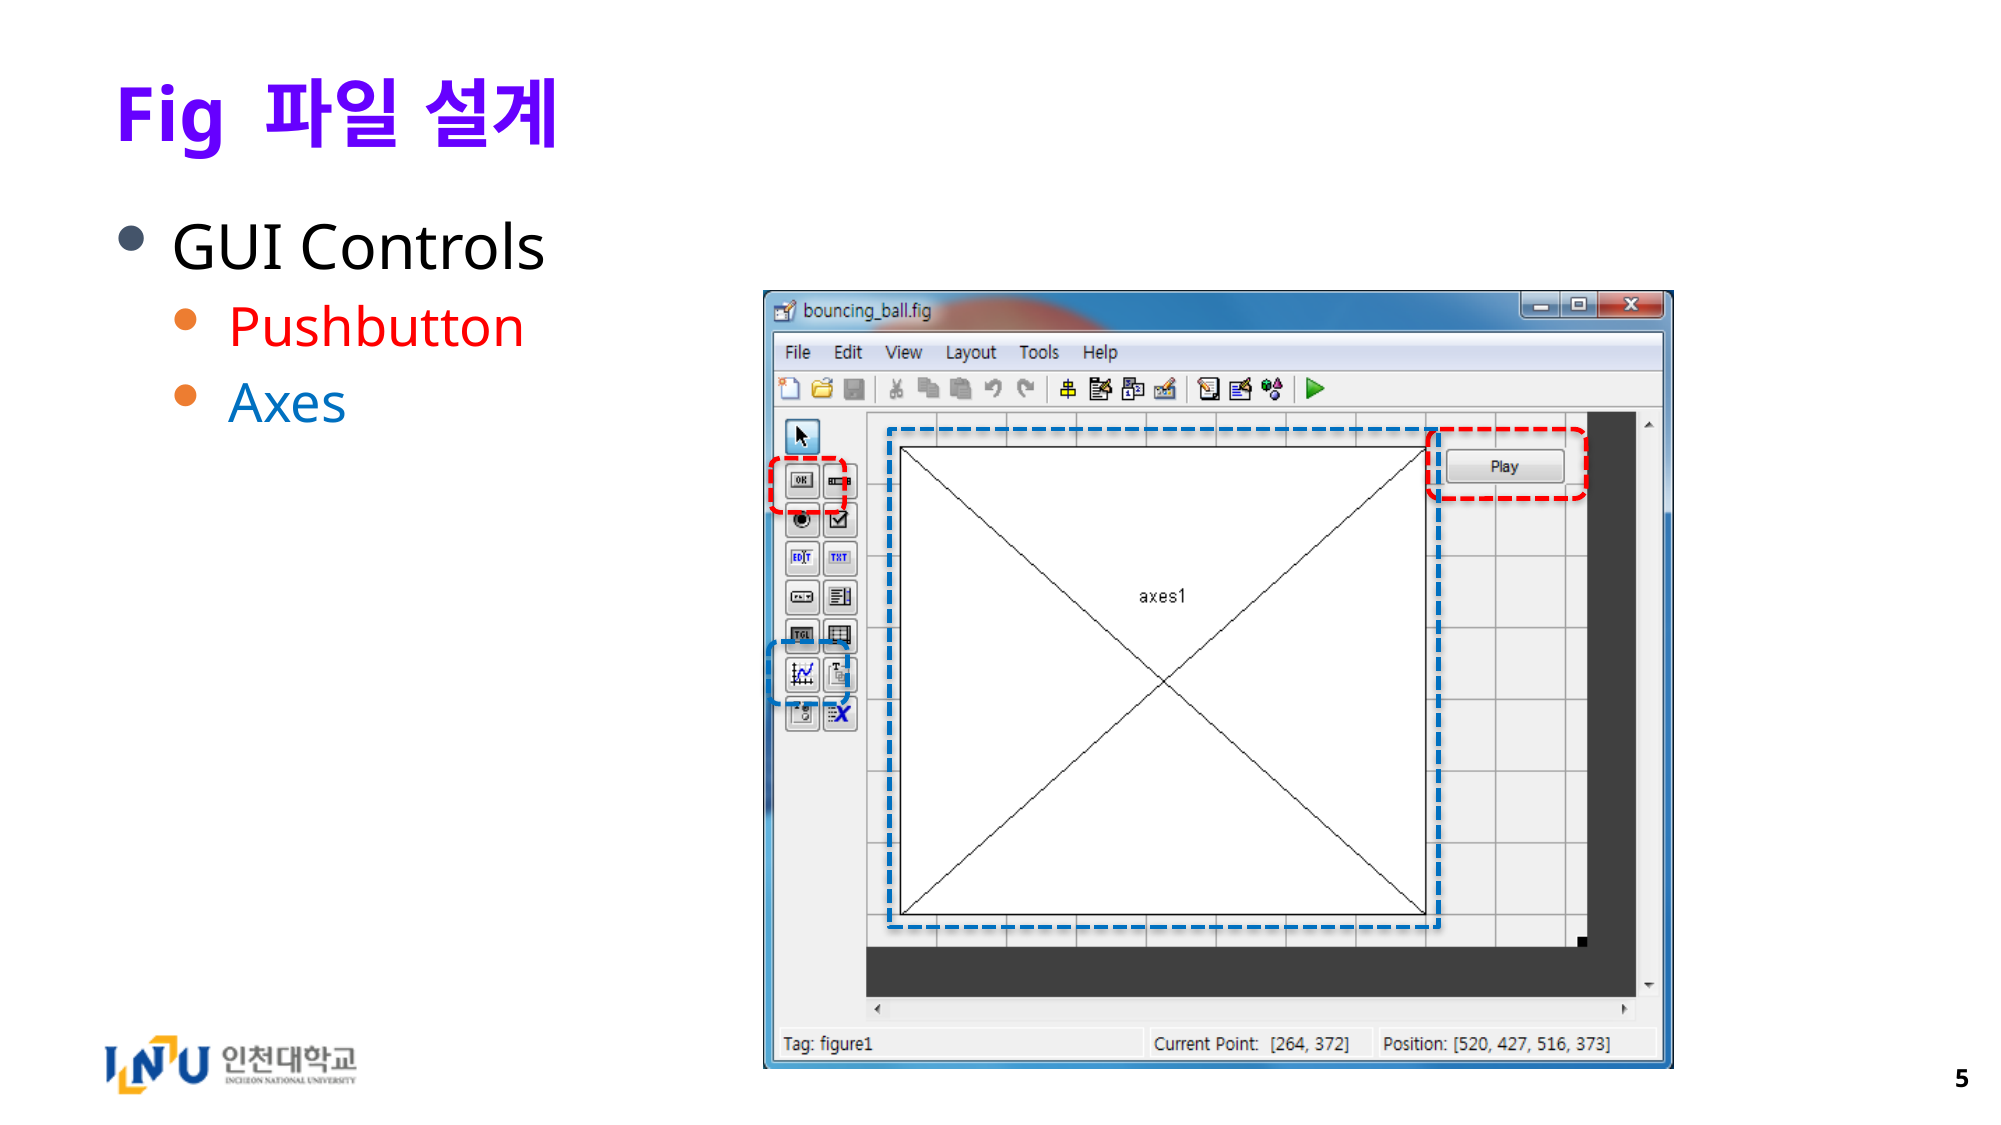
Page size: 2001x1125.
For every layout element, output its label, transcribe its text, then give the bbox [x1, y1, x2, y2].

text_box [762, 290, 1674, 1069]
title Fig 파일 설계 [99, 19, 1907, 165]
slide_number 5 [1517, 1054, 1985, 1101]
list GUI Controls Pushbutton Axes [99, 198, 1901, 1006]
picture [99, 1031, 371, 1104]
